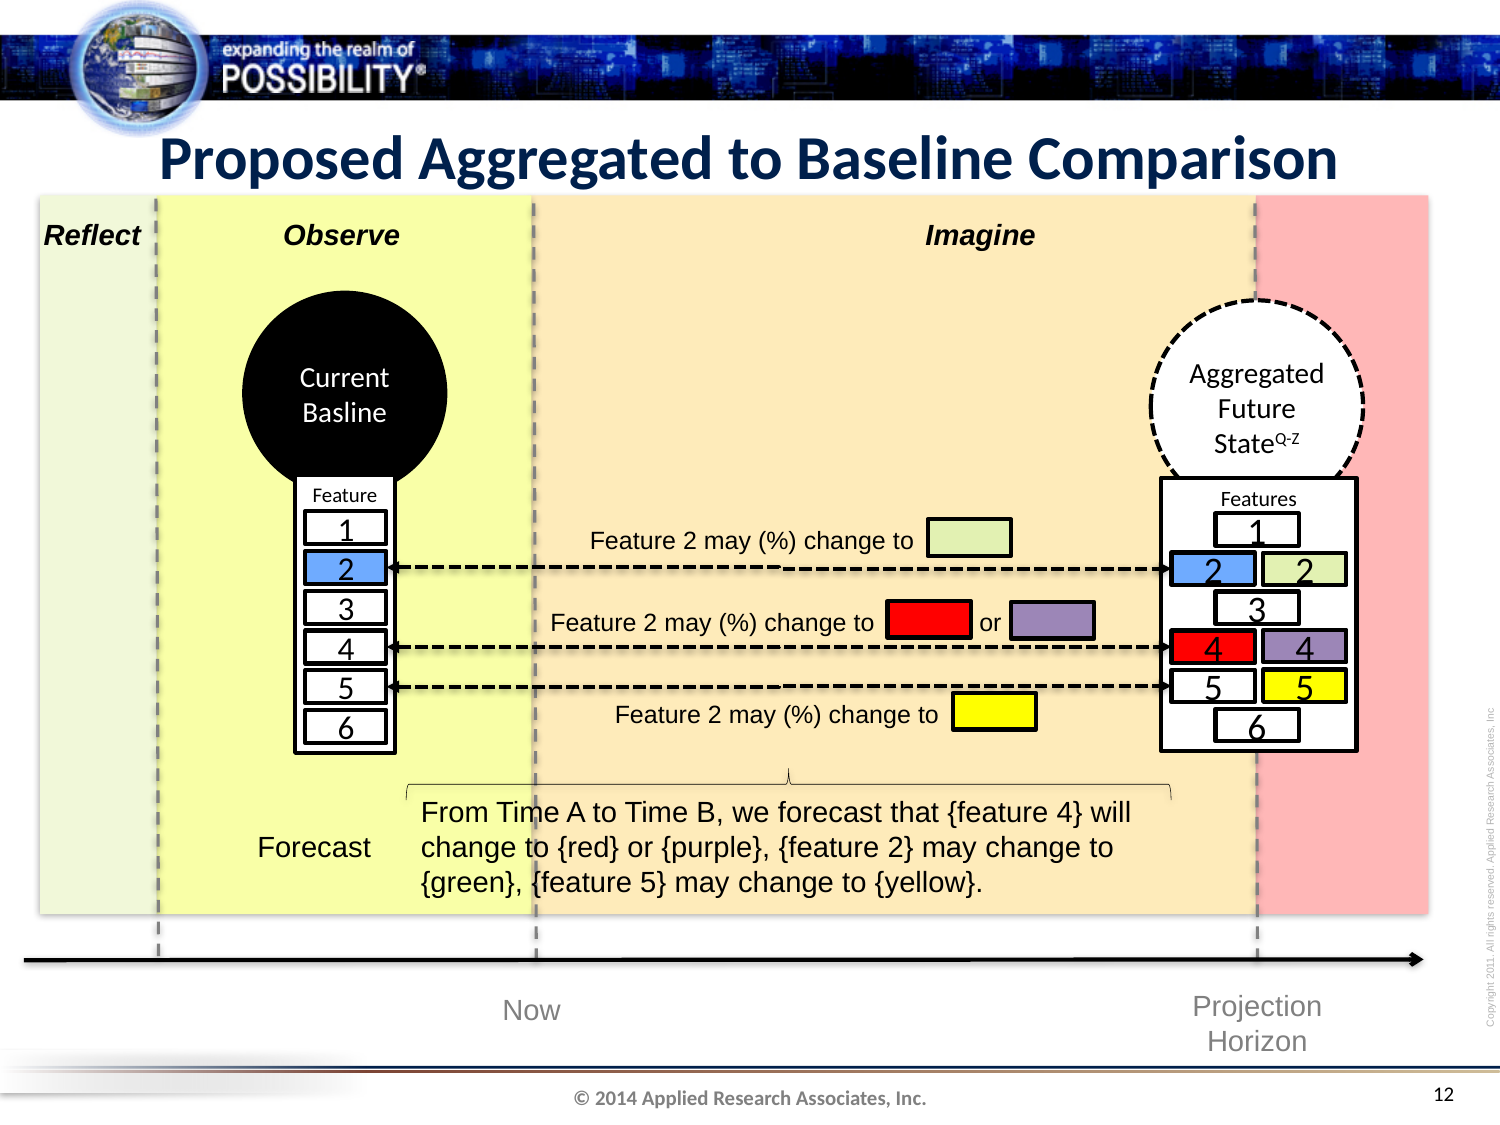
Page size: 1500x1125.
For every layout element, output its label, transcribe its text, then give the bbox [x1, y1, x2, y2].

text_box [294, 474, 395, 754]
text_box Reflect [28, 223, 34, 259]
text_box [1262, 195, 1429, 915]
title Proposed Aggregated to Baseline Comparison [0, 86, 1500, 223]
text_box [39, 195, 151, 915]
picture [0, 0, 1500, 86]
text_box Projection Horizon [1177, 979, 1338, 1065]
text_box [155, 192, 1258, 957]
text_box Now [487, 984, 576, 1034]
